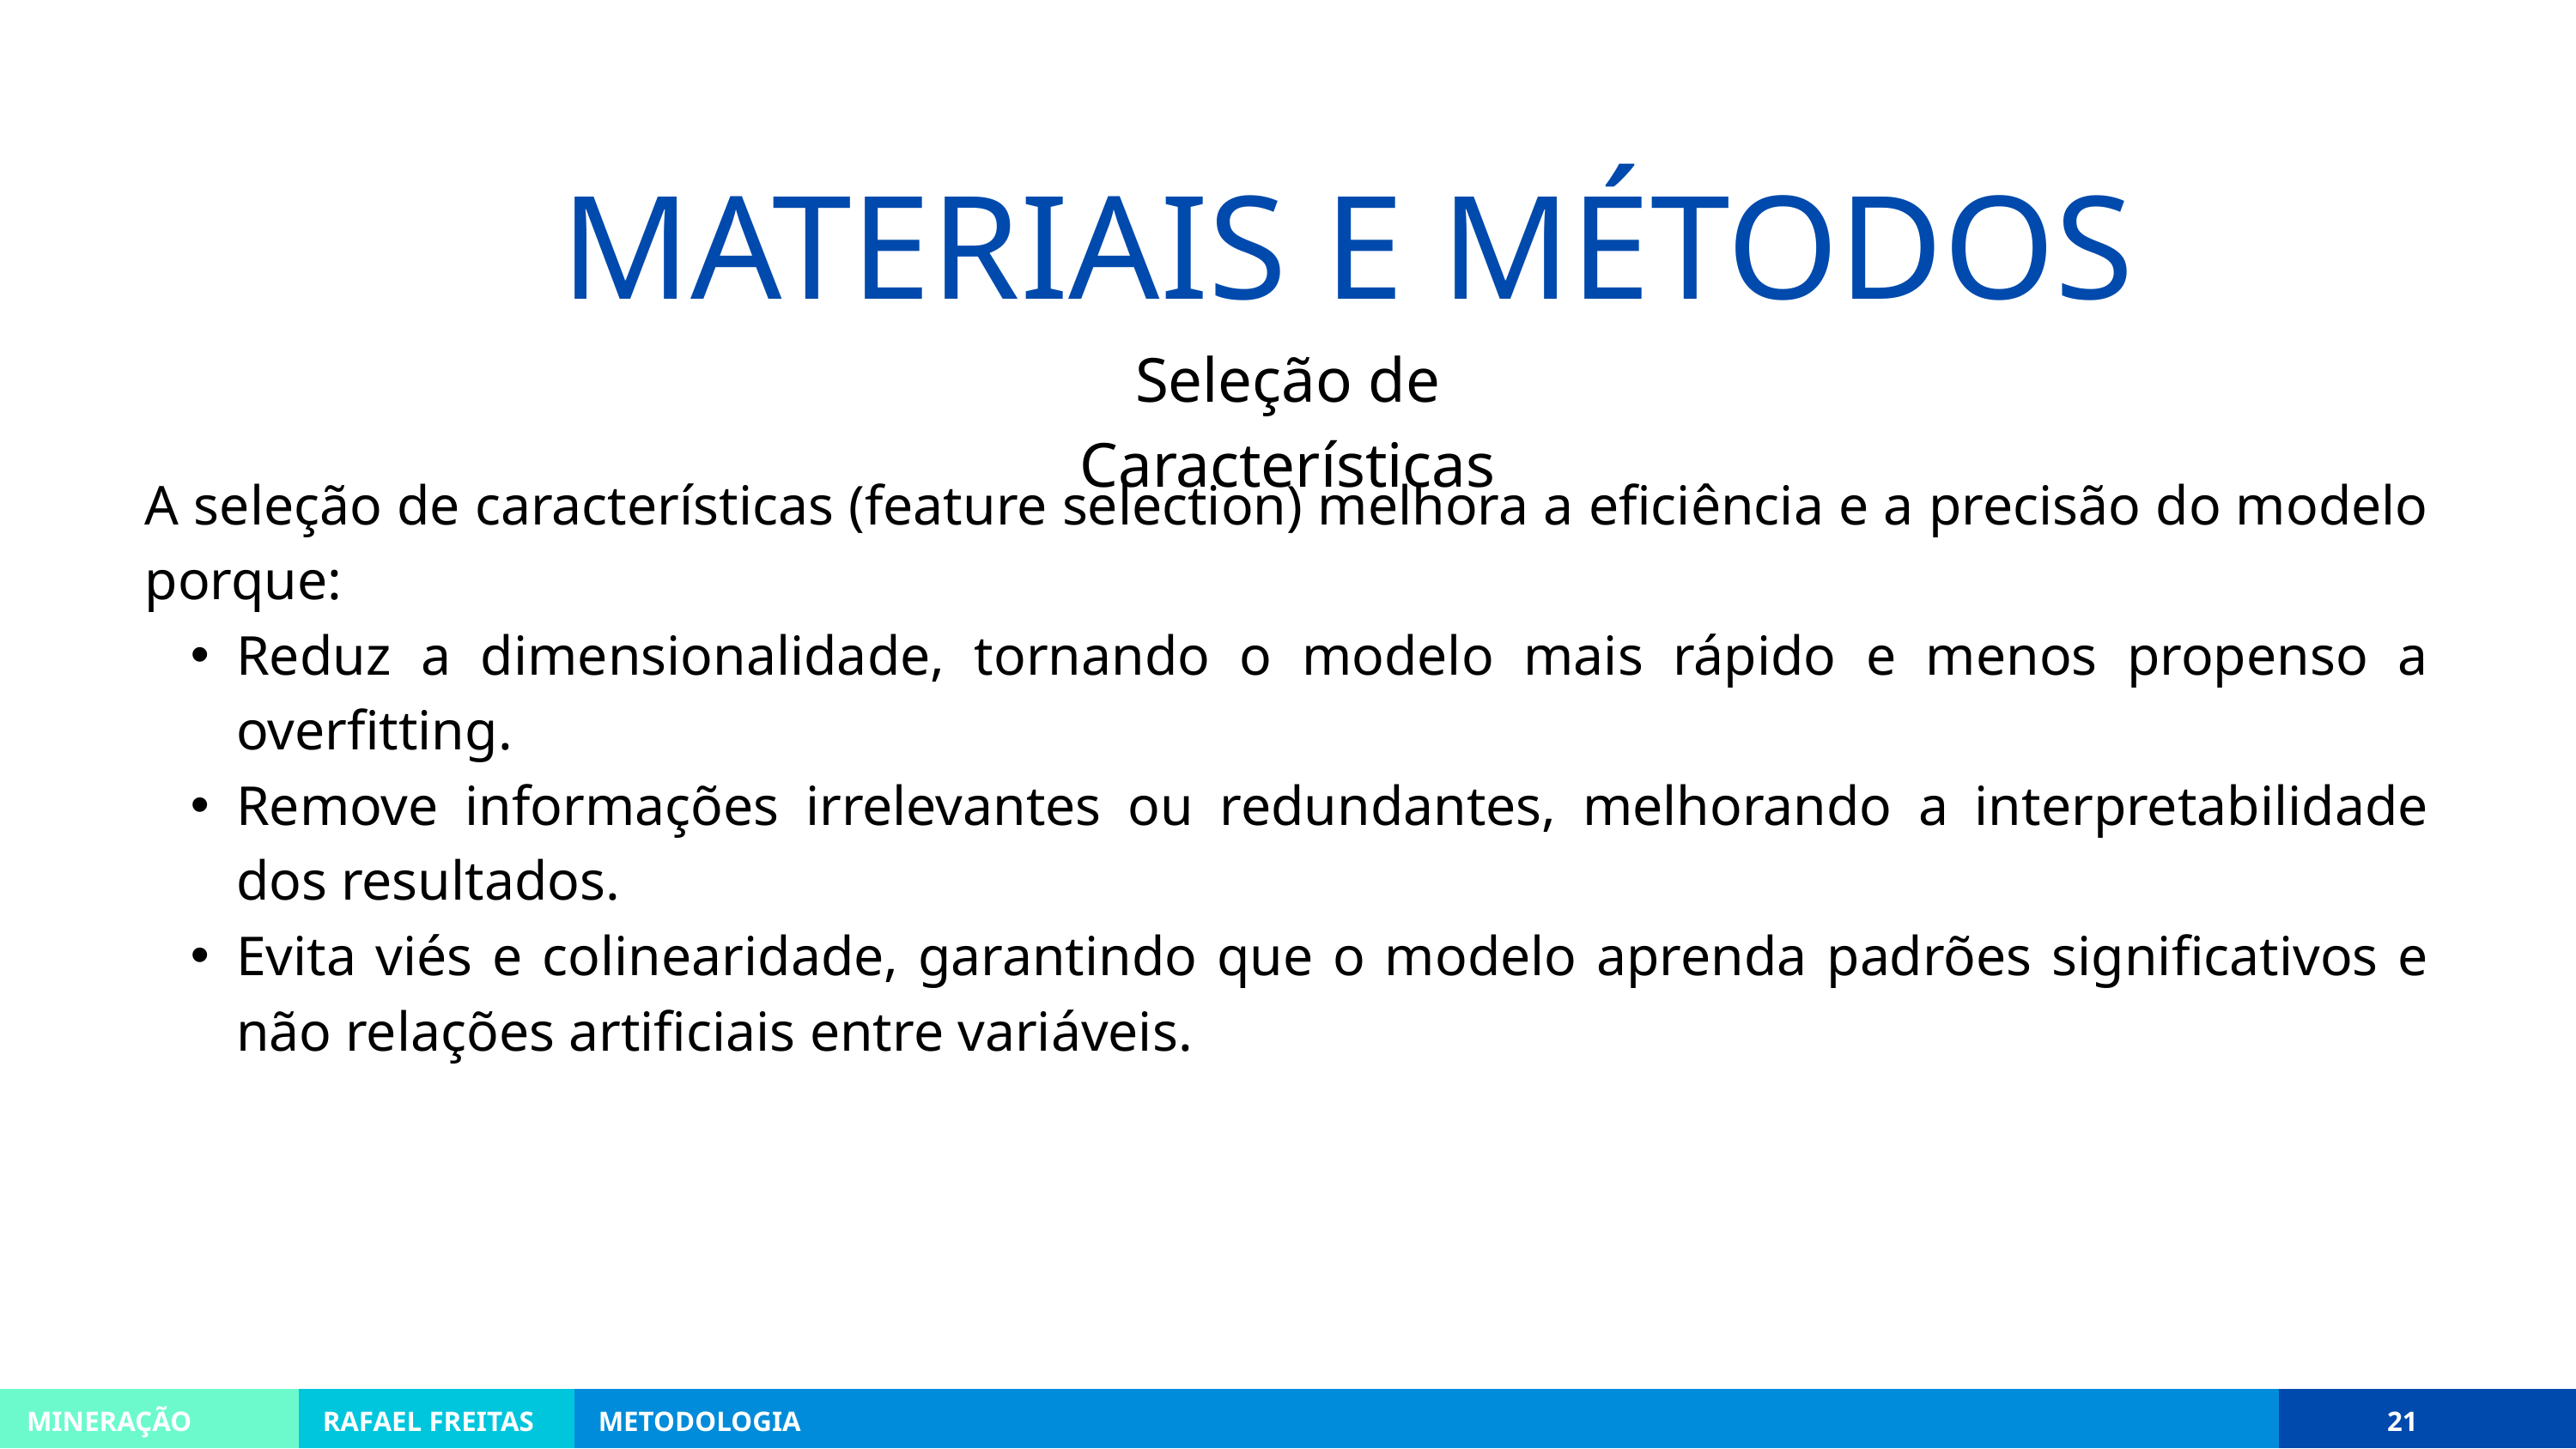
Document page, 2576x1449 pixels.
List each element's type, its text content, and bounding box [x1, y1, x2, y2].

text_box Seleção de Características [921, 379, 1655, 460]
text_box A seleção de características (feature selection) melhora a eficiência e a precisão do modelo porque: Reduz a dimensionalidade, tornando o modelo mais rápido e menos propenso a overfitting. Remove informações irrelevantes ou redundantes, melhorando a interpretabilidade dos resultados. Evita viés e colinearidade, garantindo que o modelo aprenda padrões significativos e não relações artificiais entre variáveis. [144, 460, 2432, 1137]
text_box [0, 1389, 2576, 1449]
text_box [556, 144, 2141, 369]
